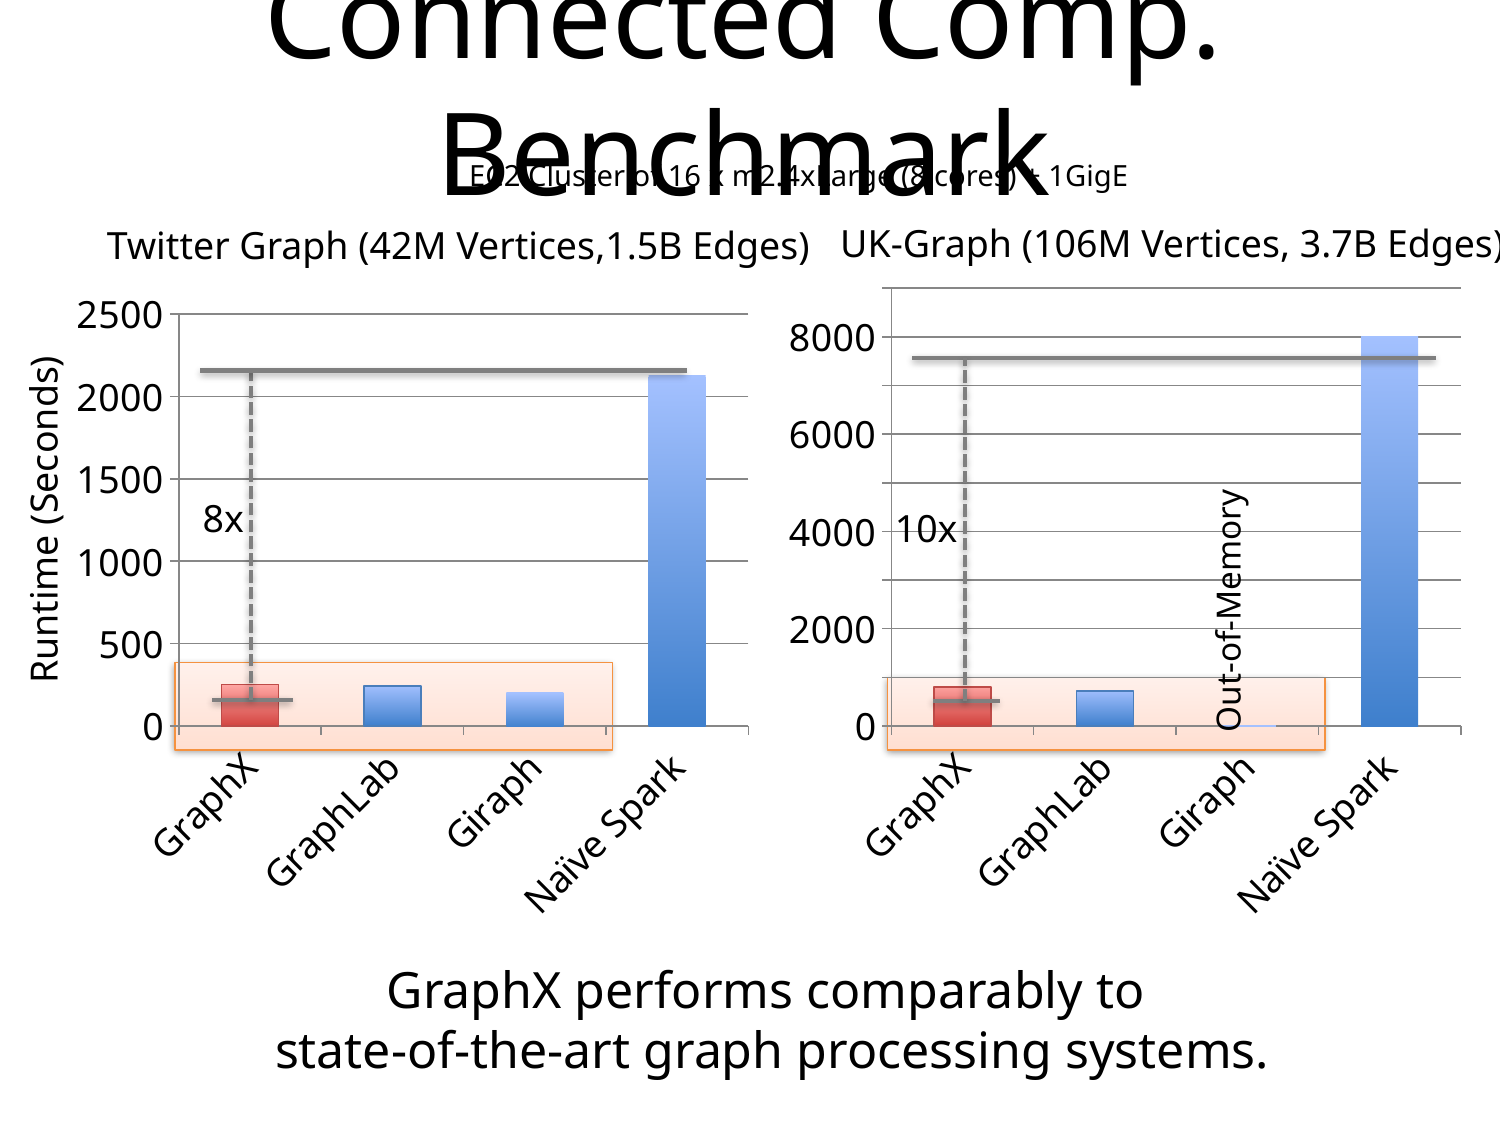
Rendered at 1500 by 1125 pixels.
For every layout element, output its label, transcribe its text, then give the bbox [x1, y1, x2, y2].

text_box EC2 Cluster of 16 x m2.4xLarge (8 cores) + 1GigE [454, 149, 1144, 200]
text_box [887, 357, 1437, 702]
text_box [187, 370, 688, 701]
text_box GraphX performs comparably to state-of-the-art graph processing systems. [260, 951, 1285, 1086]
chart [774, 274, 1476, 938]
chart [62, 274, 763, 938]
text_box UK-Graph (106M Vertices, 3.7B Edges) [825, 212, 1500, 273]
title Connected Comp. Benchmark [0, 12, 1500, 151]
text_box Twitter Graph (42M Vertices,1.5B Edges) [92, 214, 825, 275]
text_box Runtime (Seconds) [12, 340, 57, 699]
